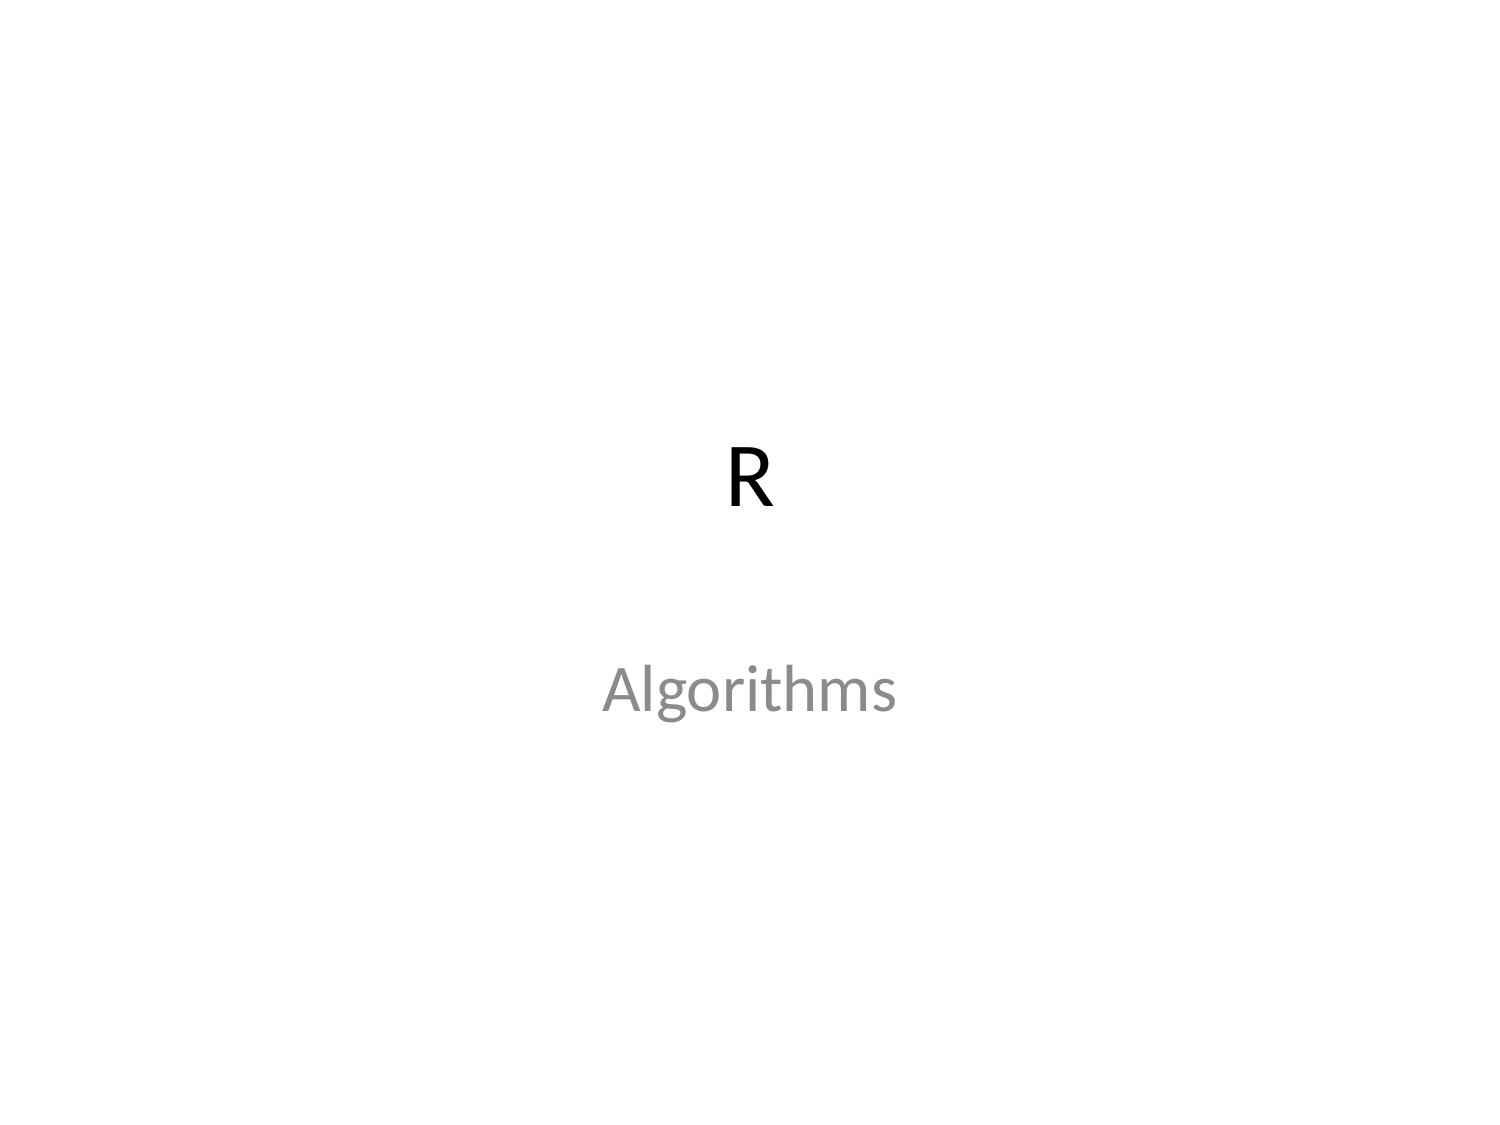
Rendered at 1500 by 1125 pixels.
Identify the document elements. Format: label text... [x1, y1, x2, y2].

title R [112, 349, 1388, 591]
subtitle Algorithms [225, 637, 1275, 925]
